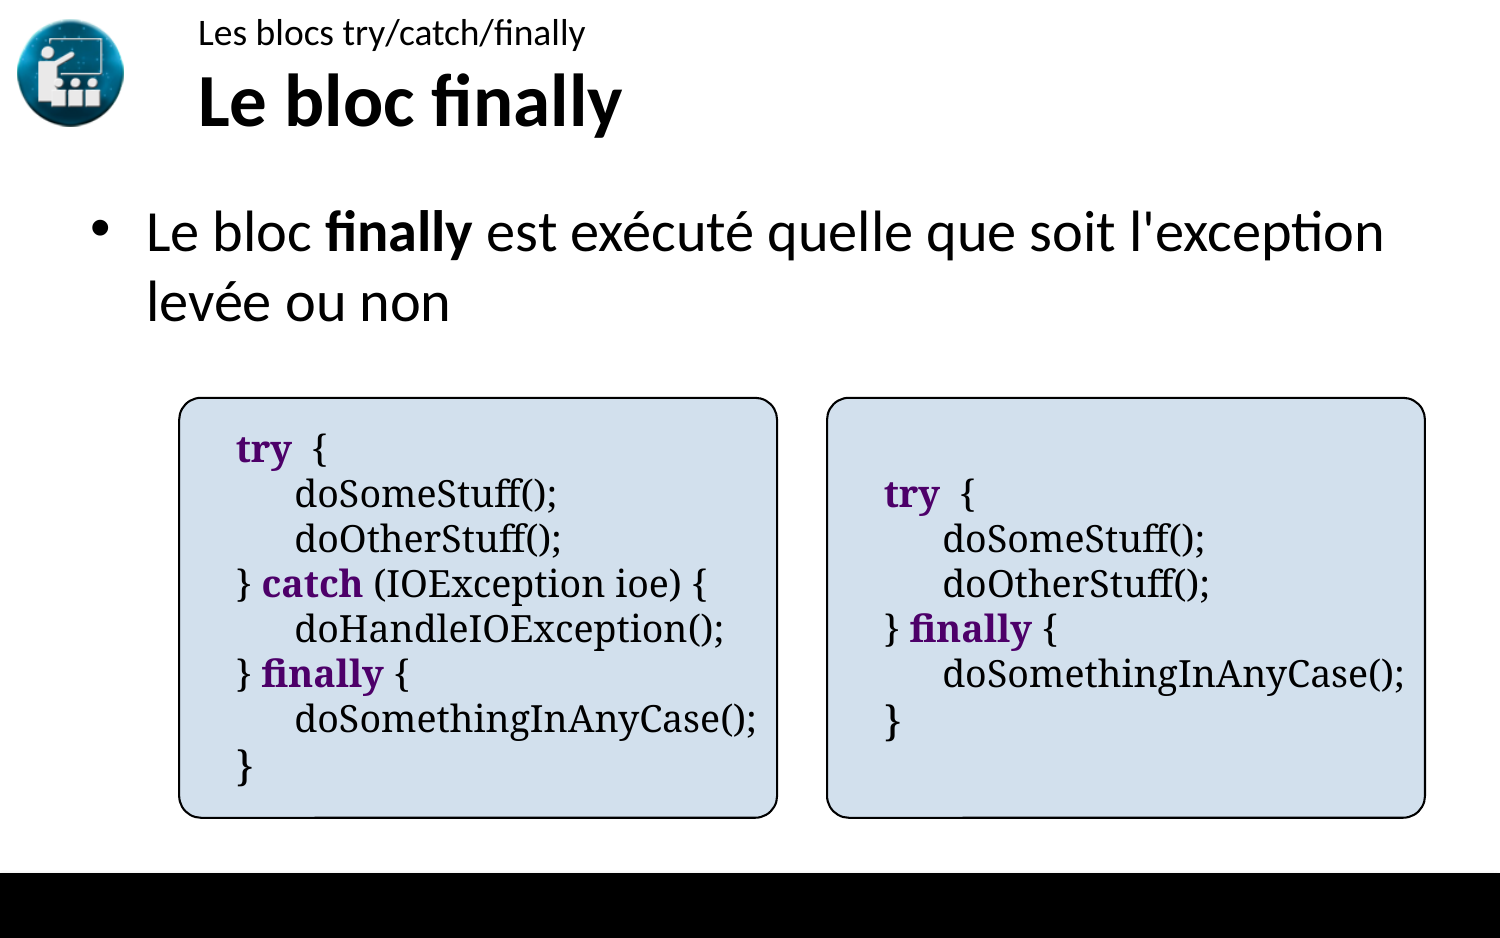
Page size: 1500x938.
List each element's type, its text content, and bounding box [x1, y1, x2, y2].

list Les blocs try/catch/finally [183, 0, 1459, 56]
picture [49, 37, 102, 75]
title Le bloc finally [183, 56, 1459, 138]
picture [17, 19, 125, 127]
picture [39, 46, 101, 107]
text_box try { doSomeStuff(); doOtherStuff(); } catch (IOException ioe) { doHandleIOException(); } finally { doSomethingInAnyCase(); } [179, 397, 778, 818]
list Le bloc finally est exécuté quelle que soit l'exception levée ou non [75, 185, 1459, 880]
text_box try { doSomeStuff(); doOtherStuff(); } finally { doSomethingInAnyCase(); } [827, 397, 1426, 818]
